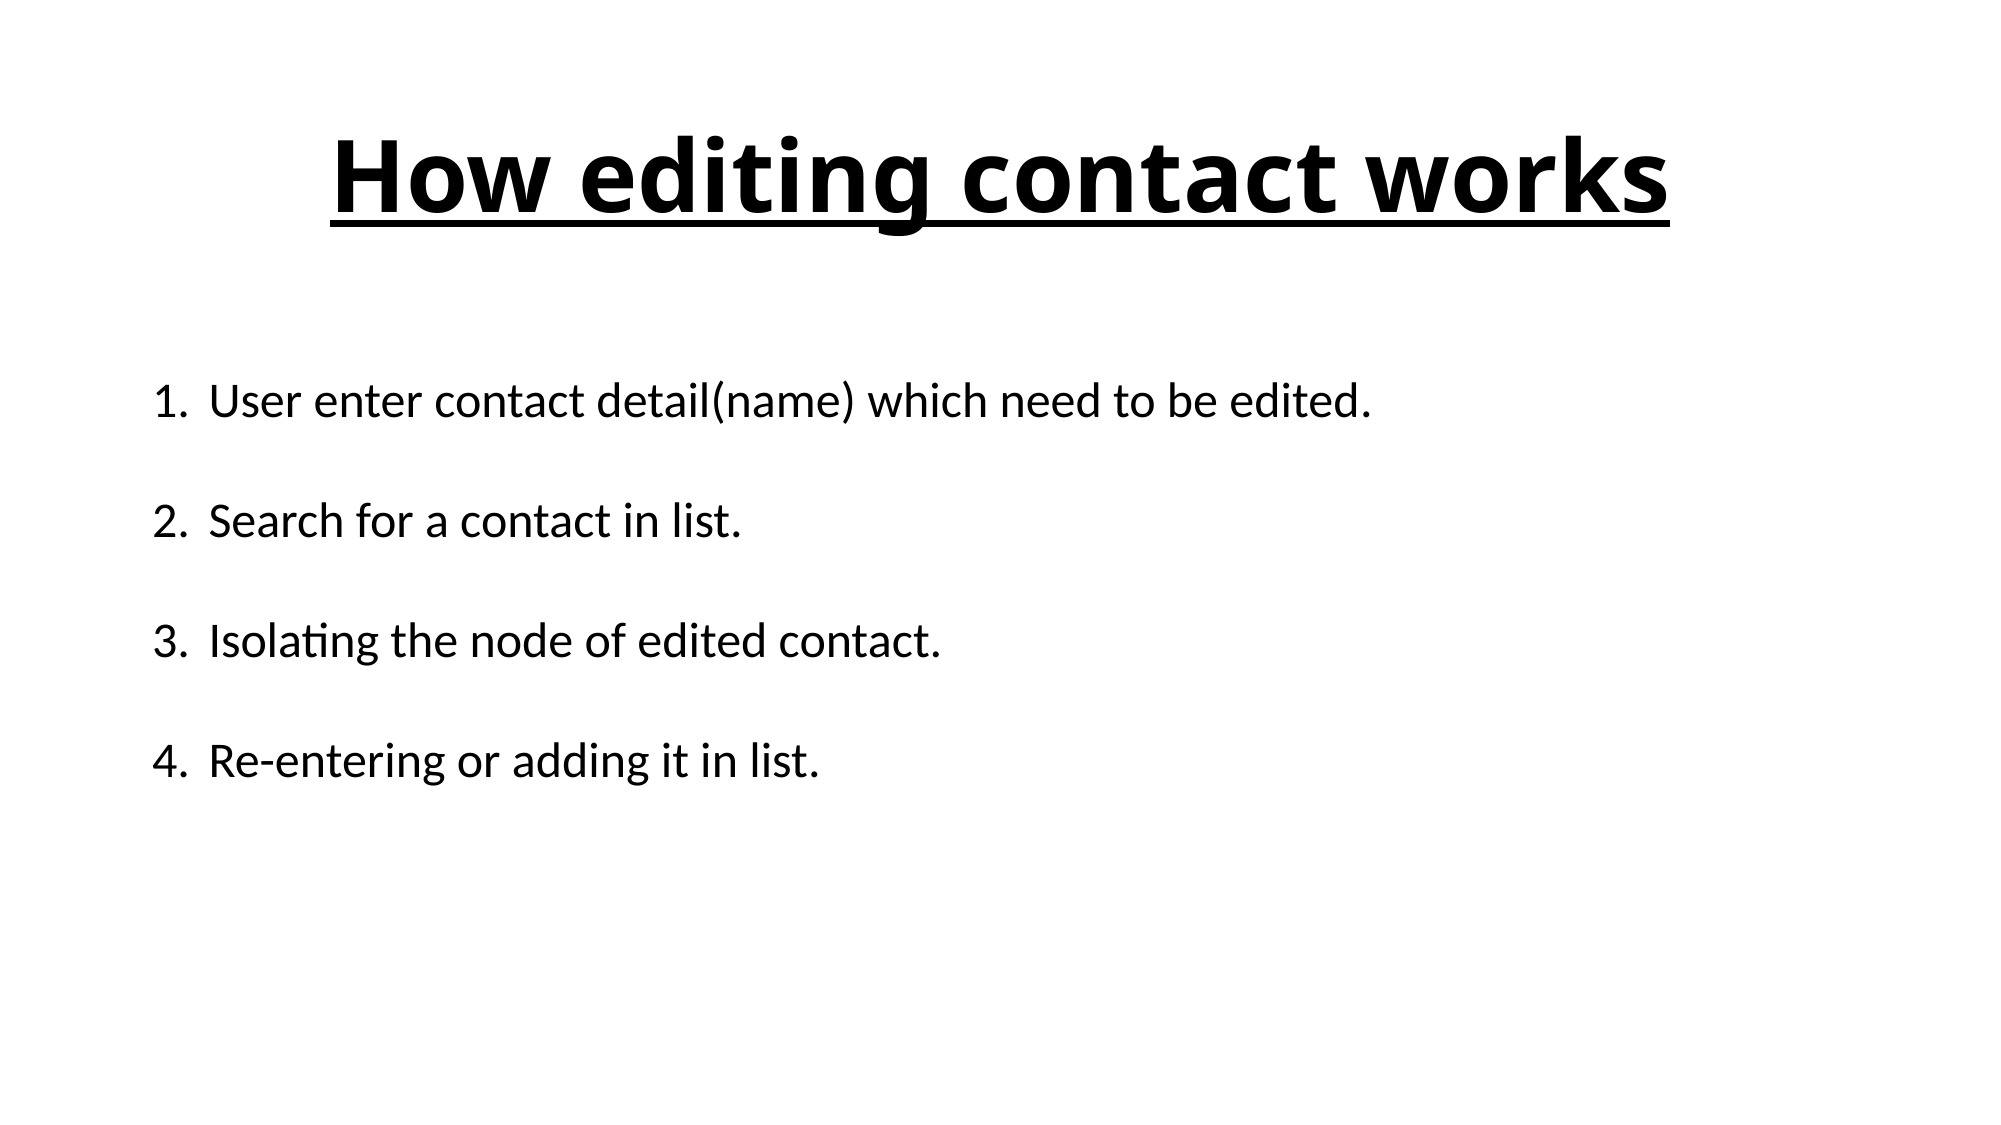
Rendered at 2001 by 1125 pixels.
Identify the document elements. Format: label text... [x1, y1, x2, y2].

title How editing contact works [137, 115, 1863, 324]
text_box User enter contact detail(name) which need to be edited. Search for a contact in list. Isolating the node of edited contact. Re-entering or adding it in list. [137, 360, 1437, 795]
